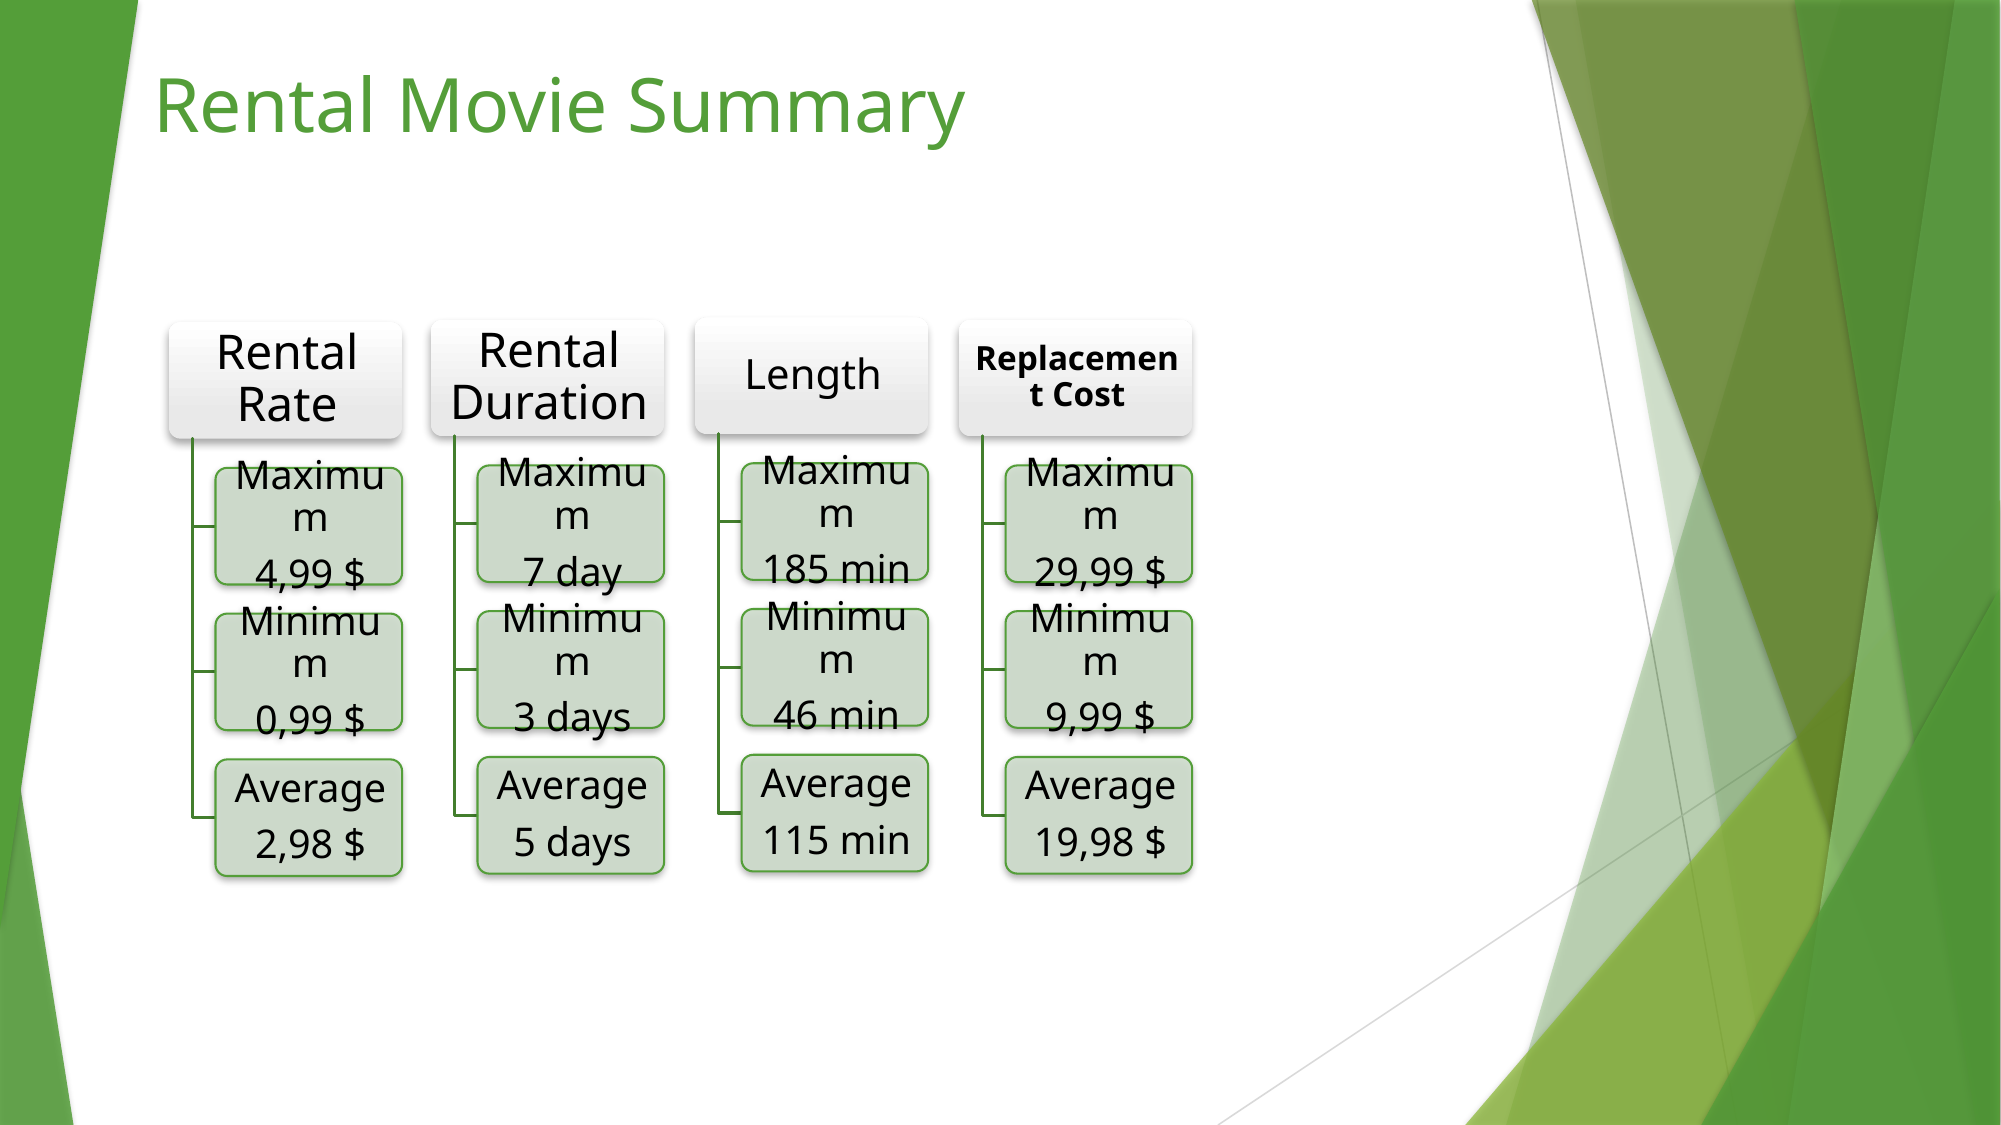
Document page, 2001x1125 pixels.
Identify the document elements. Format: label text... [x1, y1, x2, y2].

title Rental Movie Summary [138, 50, 1186, 267]
text_box [0, 0, 140, 931]
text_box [853, 318, 1299, 875]
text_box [324, 318, 587, 875]
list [62, 321, 322, 877]
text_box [589, 316, 1034, 872]
